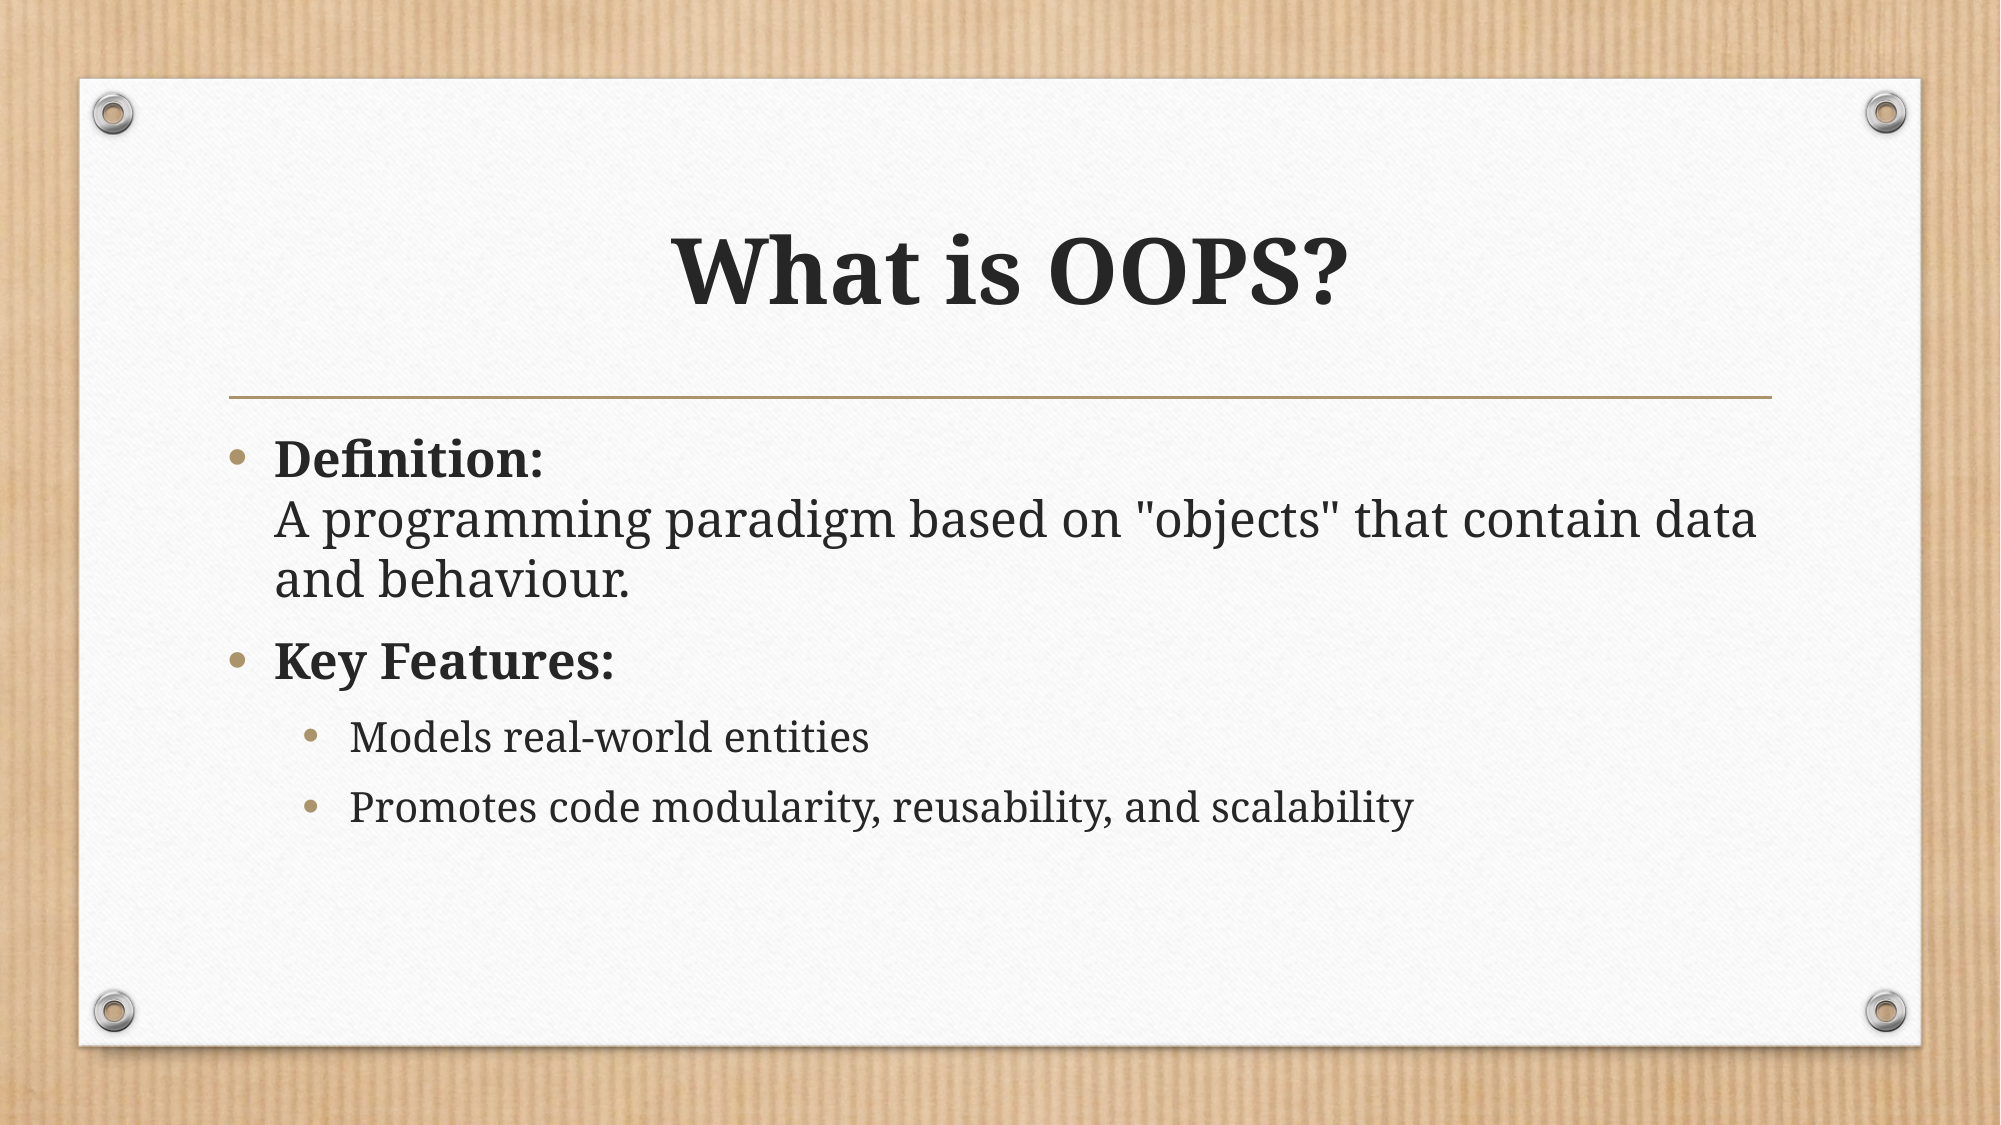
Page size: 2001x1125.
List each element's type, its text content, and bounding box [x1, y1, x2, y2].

picture [0, 0, 2001, 1125]
list Definition: A programming paradigm based on "objects" that contain data and behaviour. Key Features: Models real-world entities Promotes code modularity, reusability, and scalability [212, 419, 1788, 964]
title What is OOPS? [212, 161, 1788, 375]
